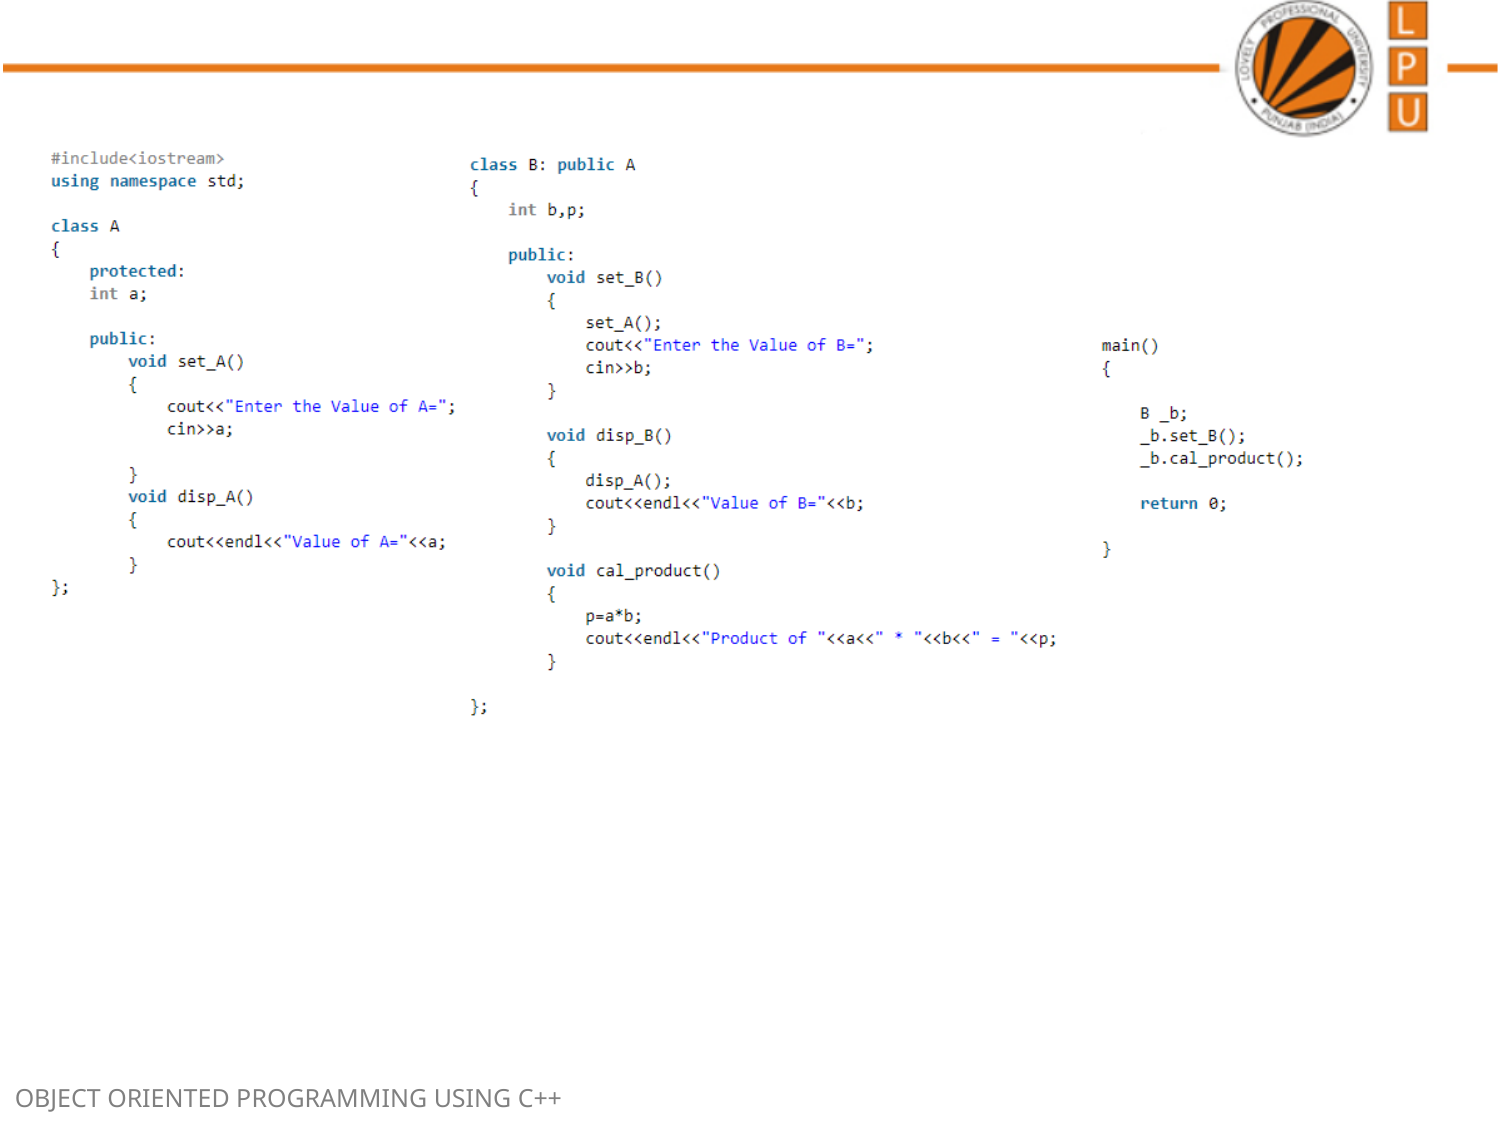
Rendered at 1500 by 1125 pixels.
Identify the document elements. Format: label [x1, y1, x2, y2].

picture [3, 0, 1500, 616]
picture [1087, 335, 1326, 563]
list [464, 149, 1060, 728]
